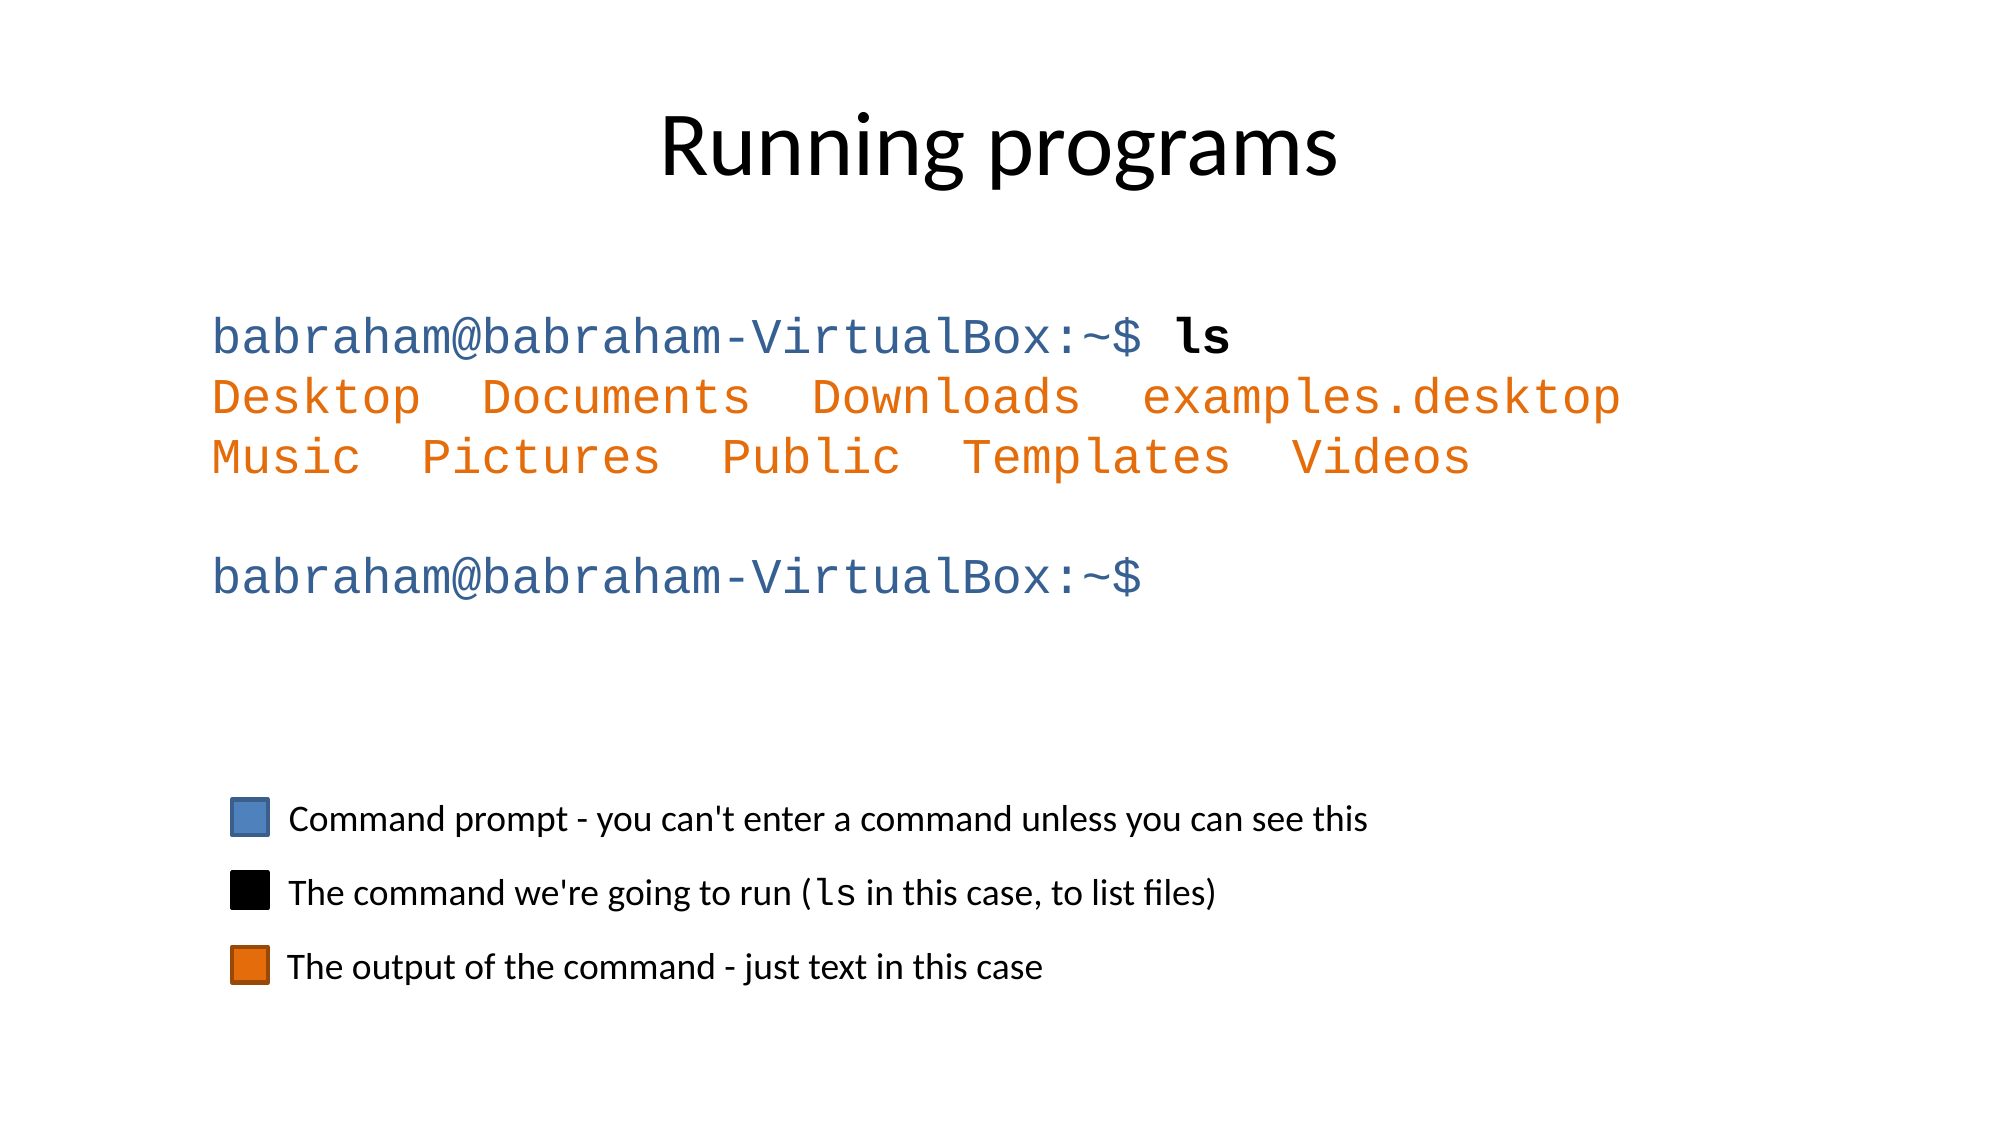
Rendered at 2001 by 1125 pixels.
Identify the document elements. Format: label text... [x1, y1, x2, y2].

text_box babraham@babraham-VirtualBox:~$ ls Desktop Documents Downloads examples.desktop Music Pictures Public Templates Videos babraham@babraham-VirtualBox:~$ [196, 296, 1764, 612]
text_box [231, 859, 1239, 921]
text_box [231, 934, 1065, 996]
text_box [231, 786, 1391, 848]
title Running programs [99, 45, 1900, 233]
